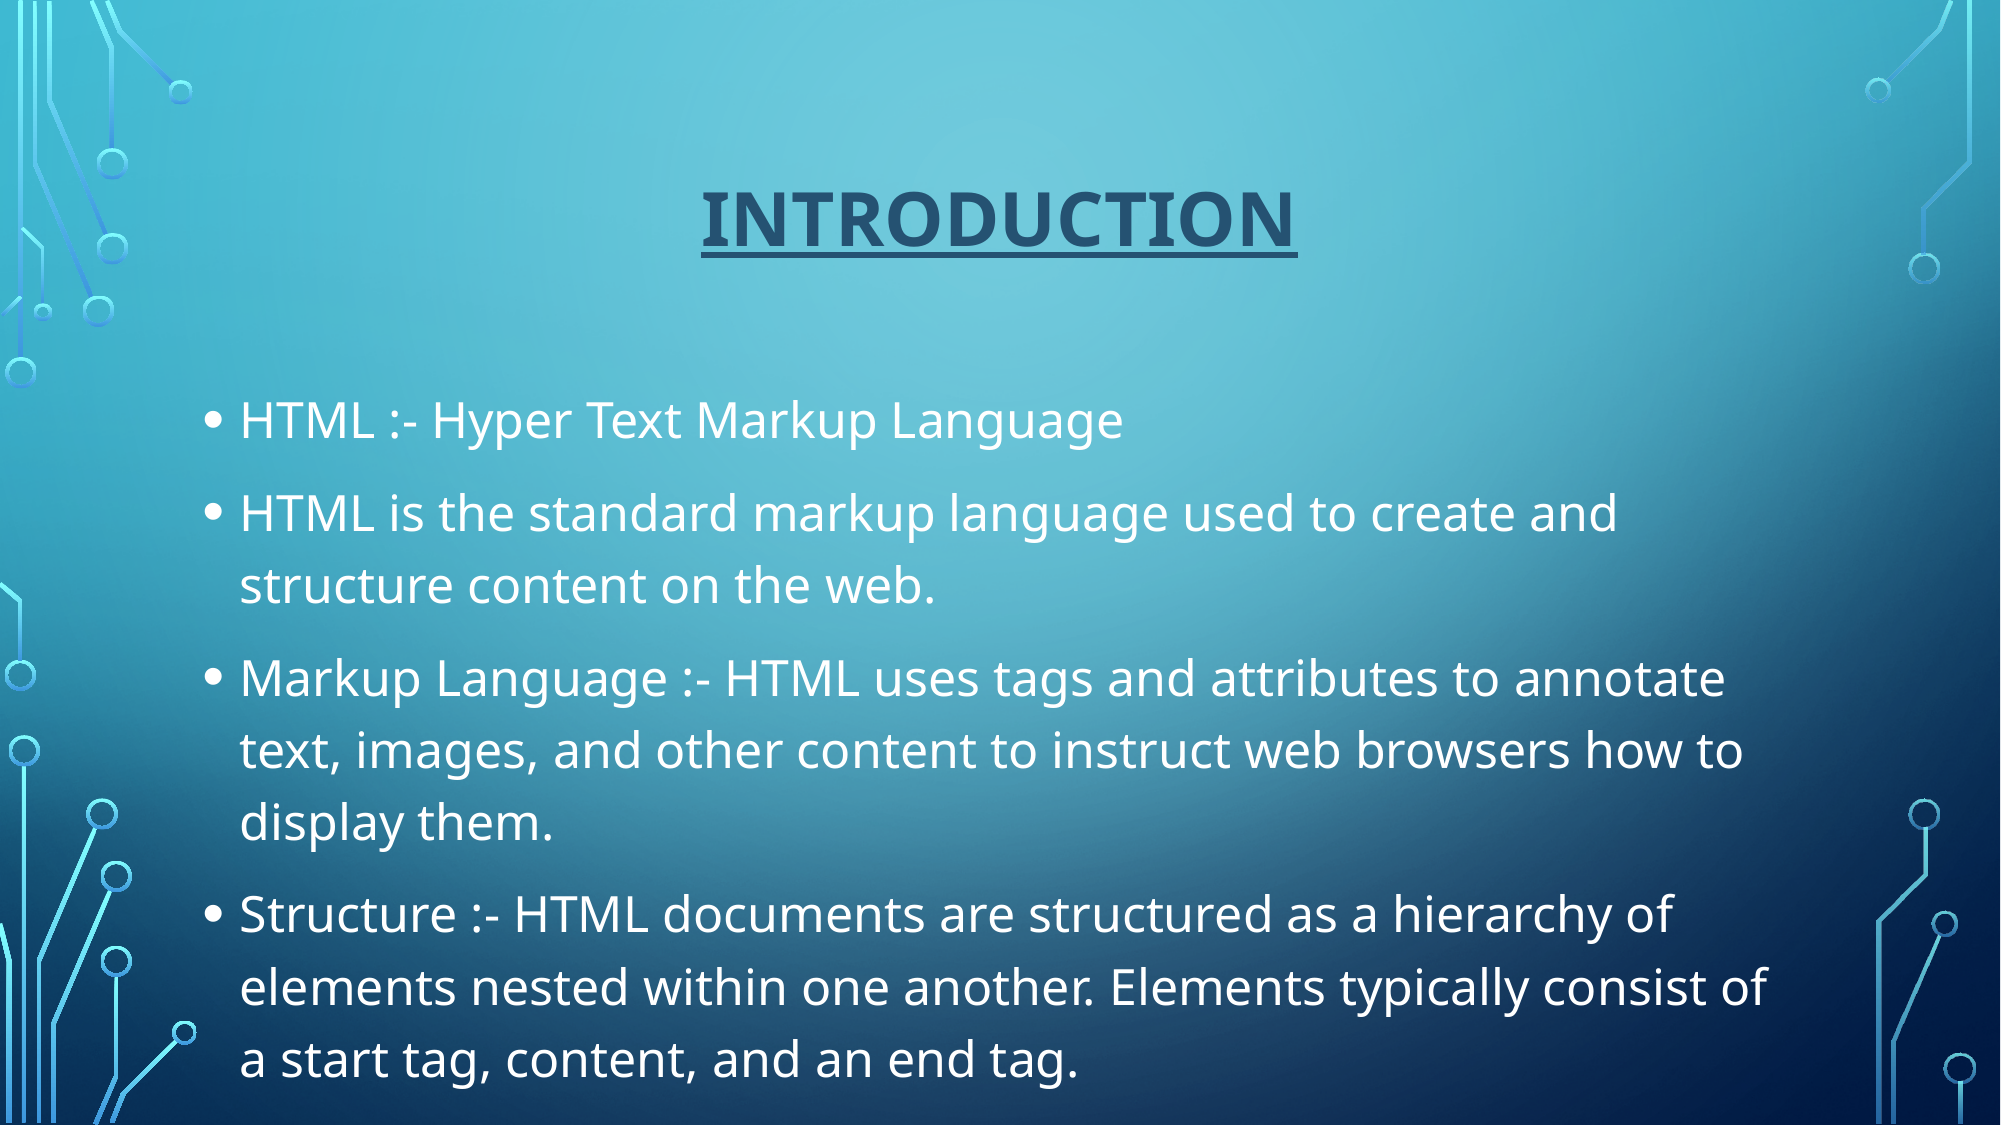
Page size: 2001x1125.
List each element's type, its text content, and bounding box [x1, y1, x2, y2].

list HTML :- Hyper Text Markup Language HTML is the standard markup language used to create and structure content on the web. Markup Language :- HTML uses tags and attributes to annotate text, images, and other content to instruct web browsers how to display them. Structure :- HTML documents are structured as a hierarchy of elements nested within one another. Elements typically consist of a start tag, content, and an end tag. [187, 369, 1813, 1024]
title Introduction [187, 101, 1813, 344]
